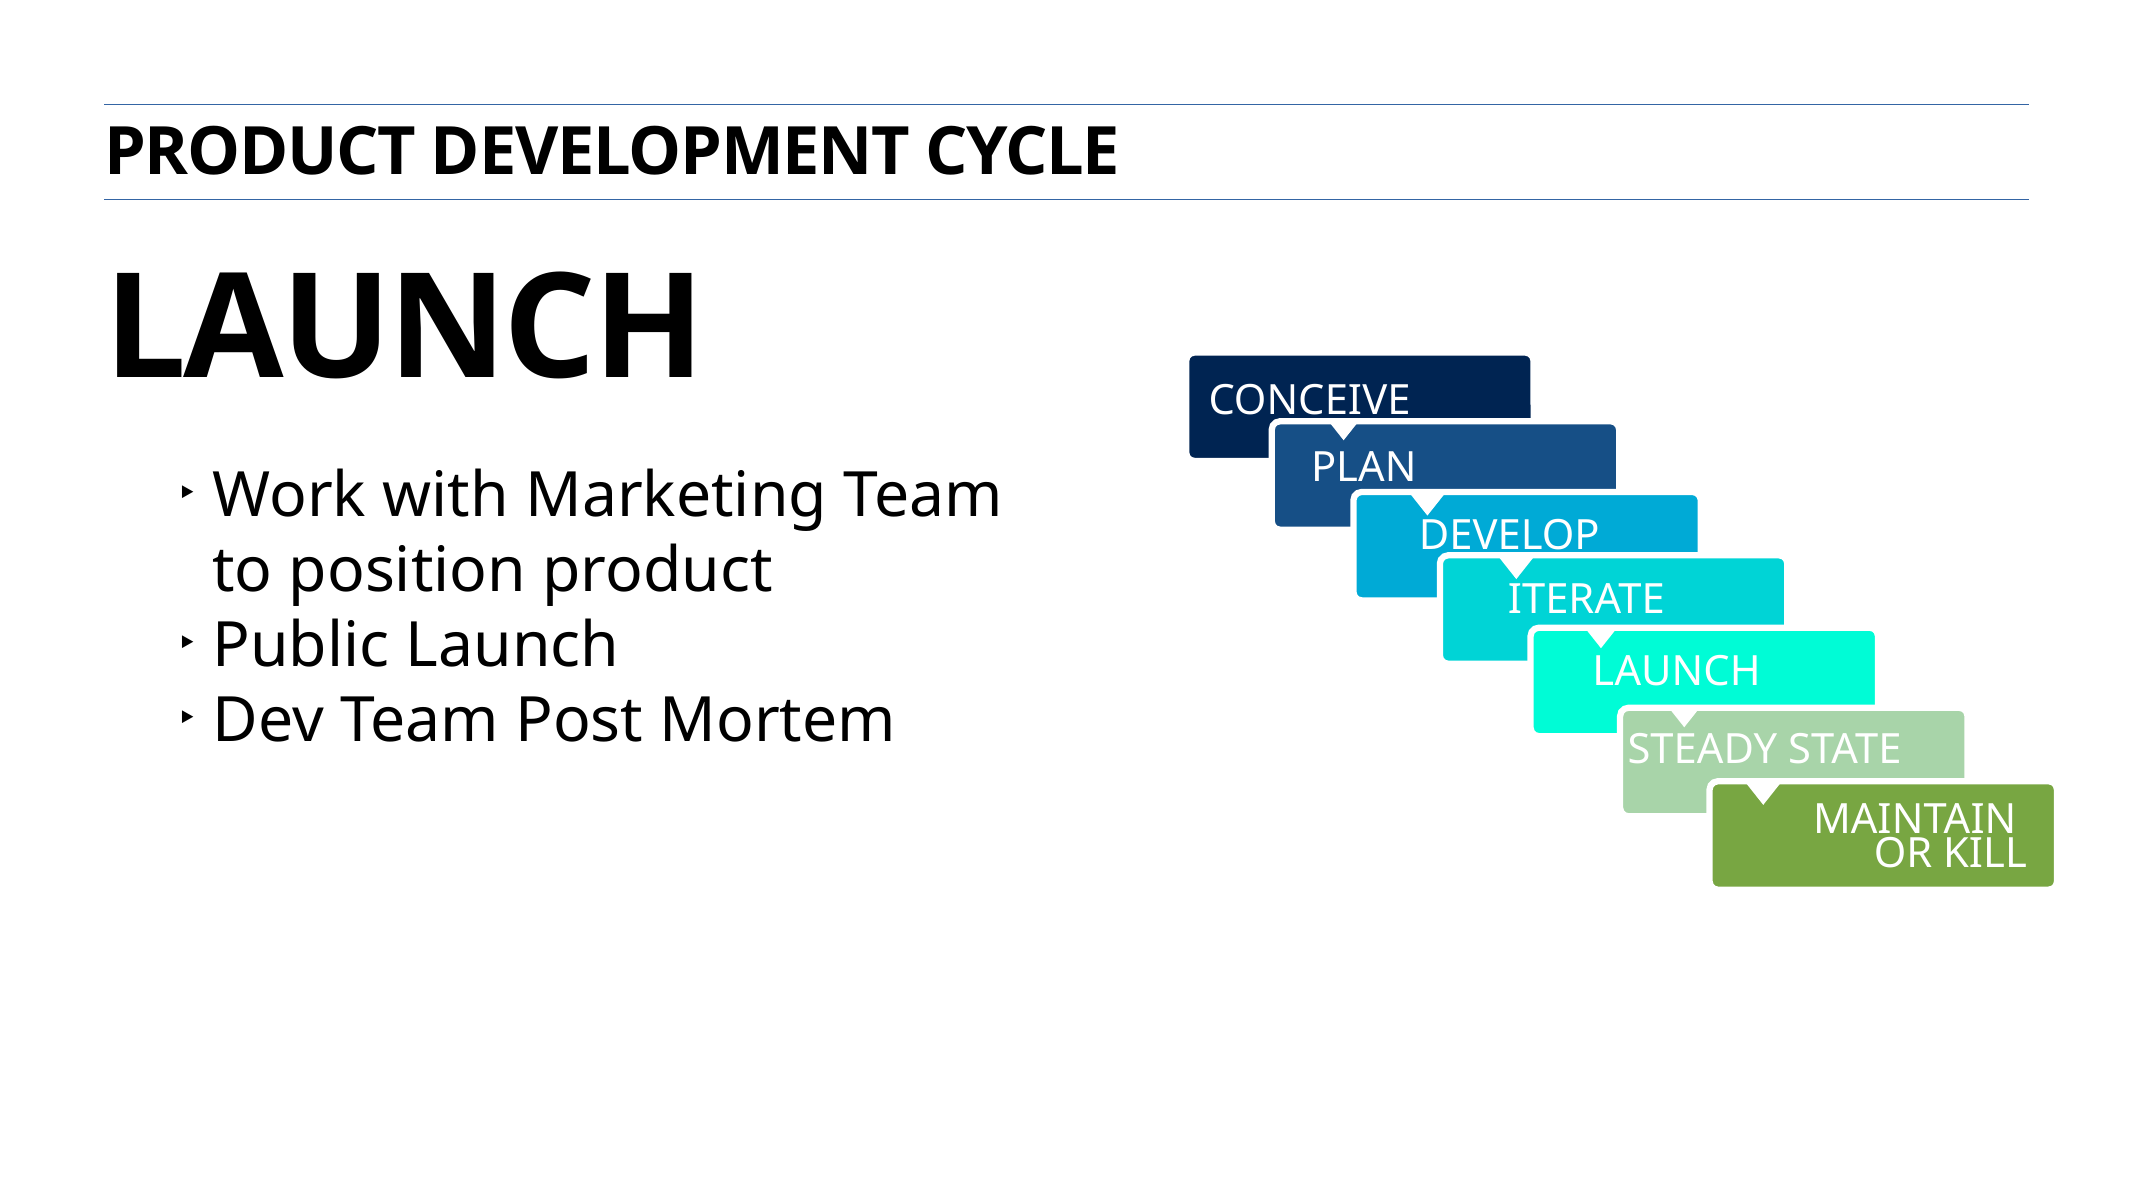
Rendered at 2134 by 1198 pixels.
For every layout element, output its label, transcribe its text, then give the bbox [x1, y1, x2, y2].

text_box Work with Marketing Team to position product Public Launch Dev Team Post Mortem [172, 447, 1044, 761]
text_box launch [104, 231, 1371, 380]
text_box product development cycle [104, 120, 1371, 192]
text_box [1185, 352, 2058, 890]
